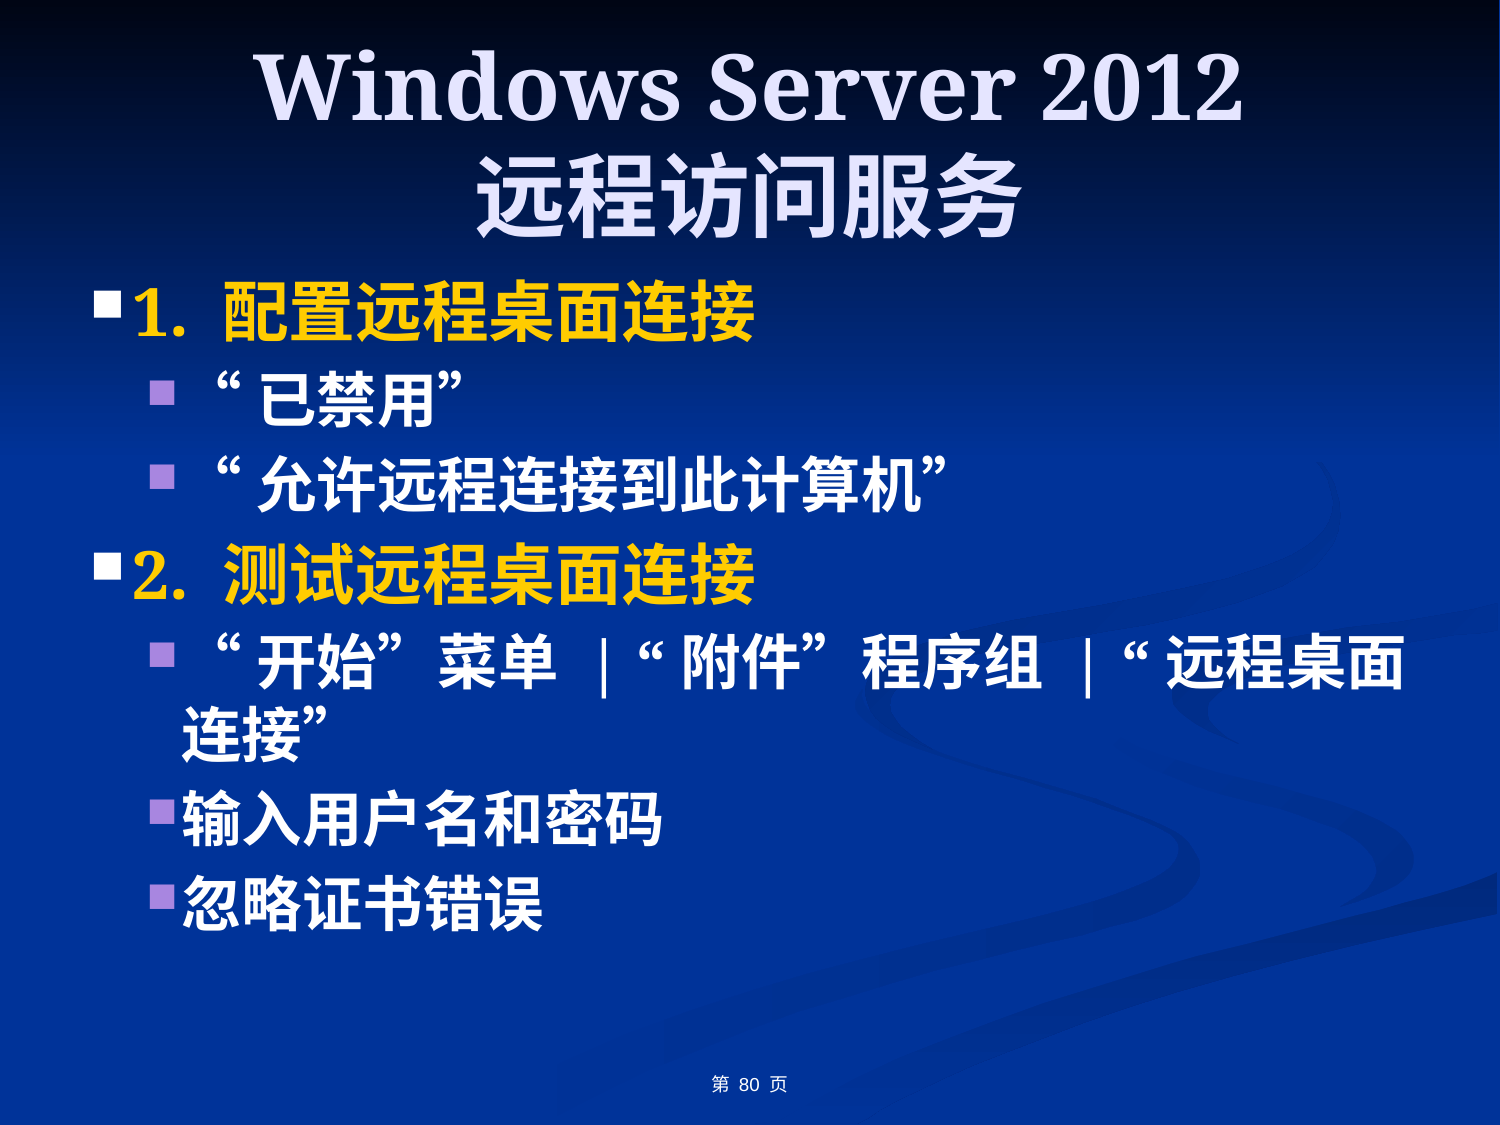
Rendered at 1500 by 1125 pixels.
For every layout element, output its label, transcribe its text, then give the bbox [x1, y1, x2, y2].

footer 第 80 页 [512, 1025, 988, 1104]
title Windows Server 2012 远程访问服务 [75, 45, 1425, 233]
list 1. 配置远程桌面连接 “已禁用” “允许远程连接到此计算机” 2. 测试远程桌面连接 “开始”菜单 | “附件”程序组 | “远程桌面连接” 输入用户名和密码 忽略证书错误 [75, 262, 1425, 1005]
